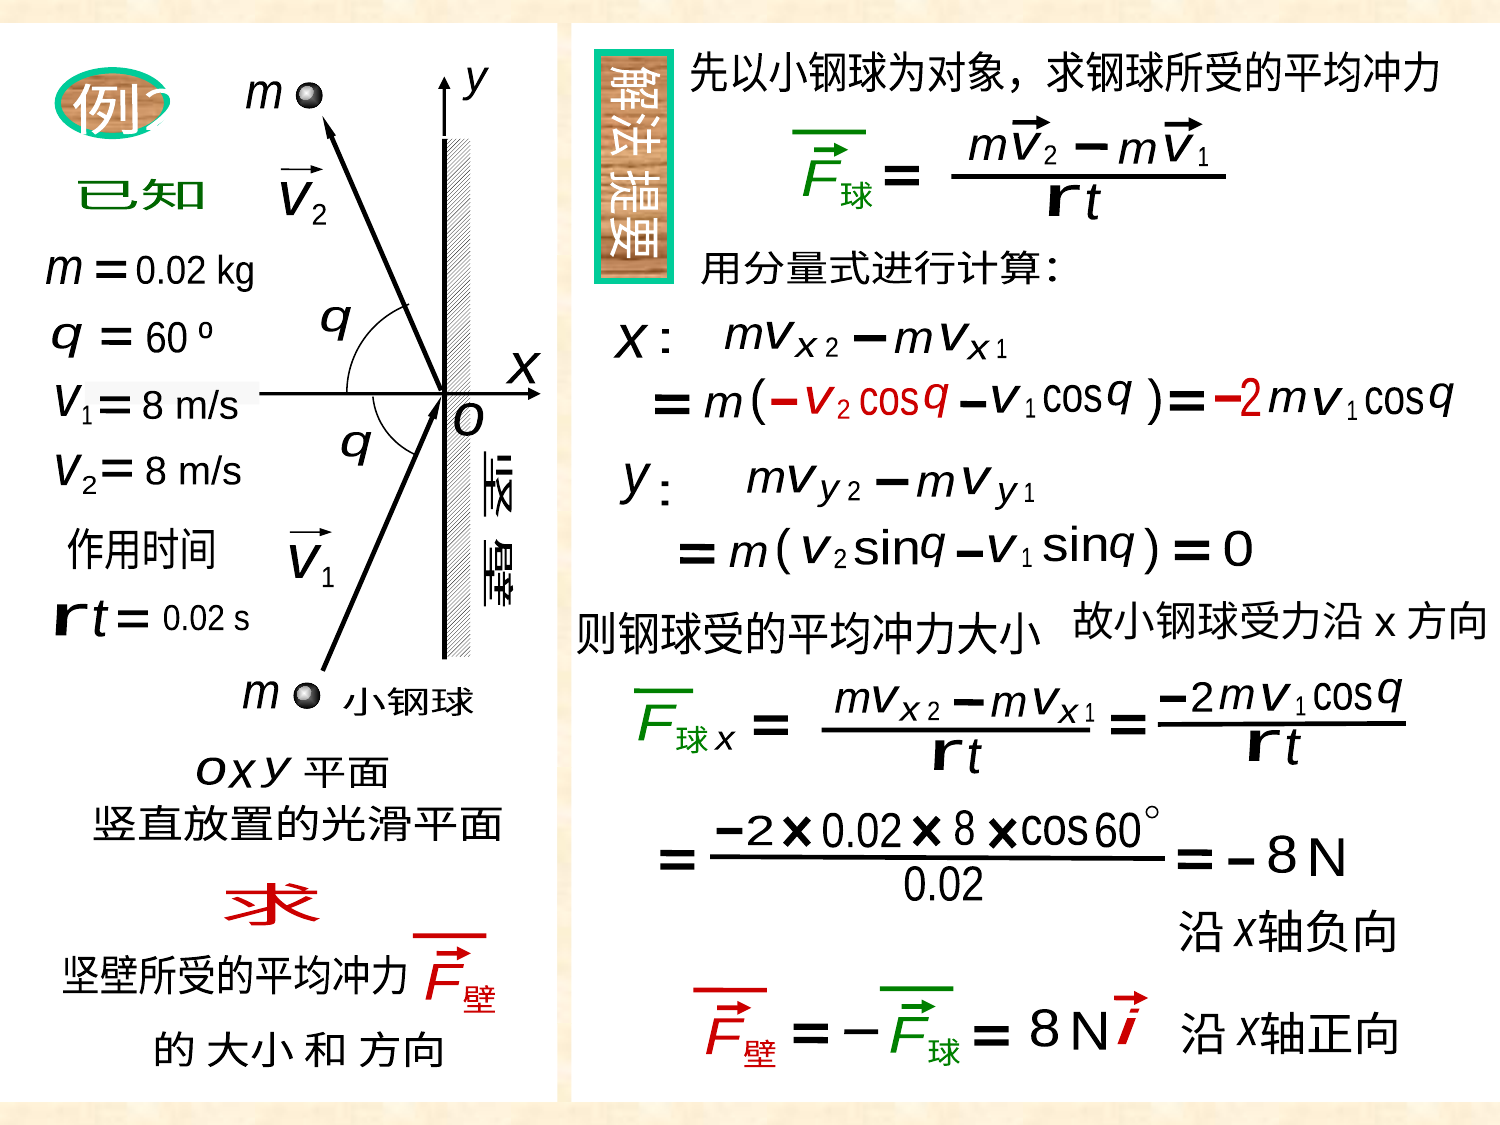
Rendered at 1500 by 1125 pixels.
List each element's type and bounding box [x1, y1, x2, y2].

text_box [242, 80, 449, 709]
text_box [57, 67, 542, 842]
text_box [45, 178, 260, 637]
text_box [660, 806, 1395, 953]
text_box [576, 611, 1407, 774]
text_box [597, 51, 1439, 281]
text_box [693, 988, 1397, 1068]
text_box [446, 82, 474, 717]
text_box [0, 0, 1500, 1125]
text_box [619, 463, 1497, 654]
text_box [613, 250, 1455, 426]
text_box [62, 882, 496, 1068]
